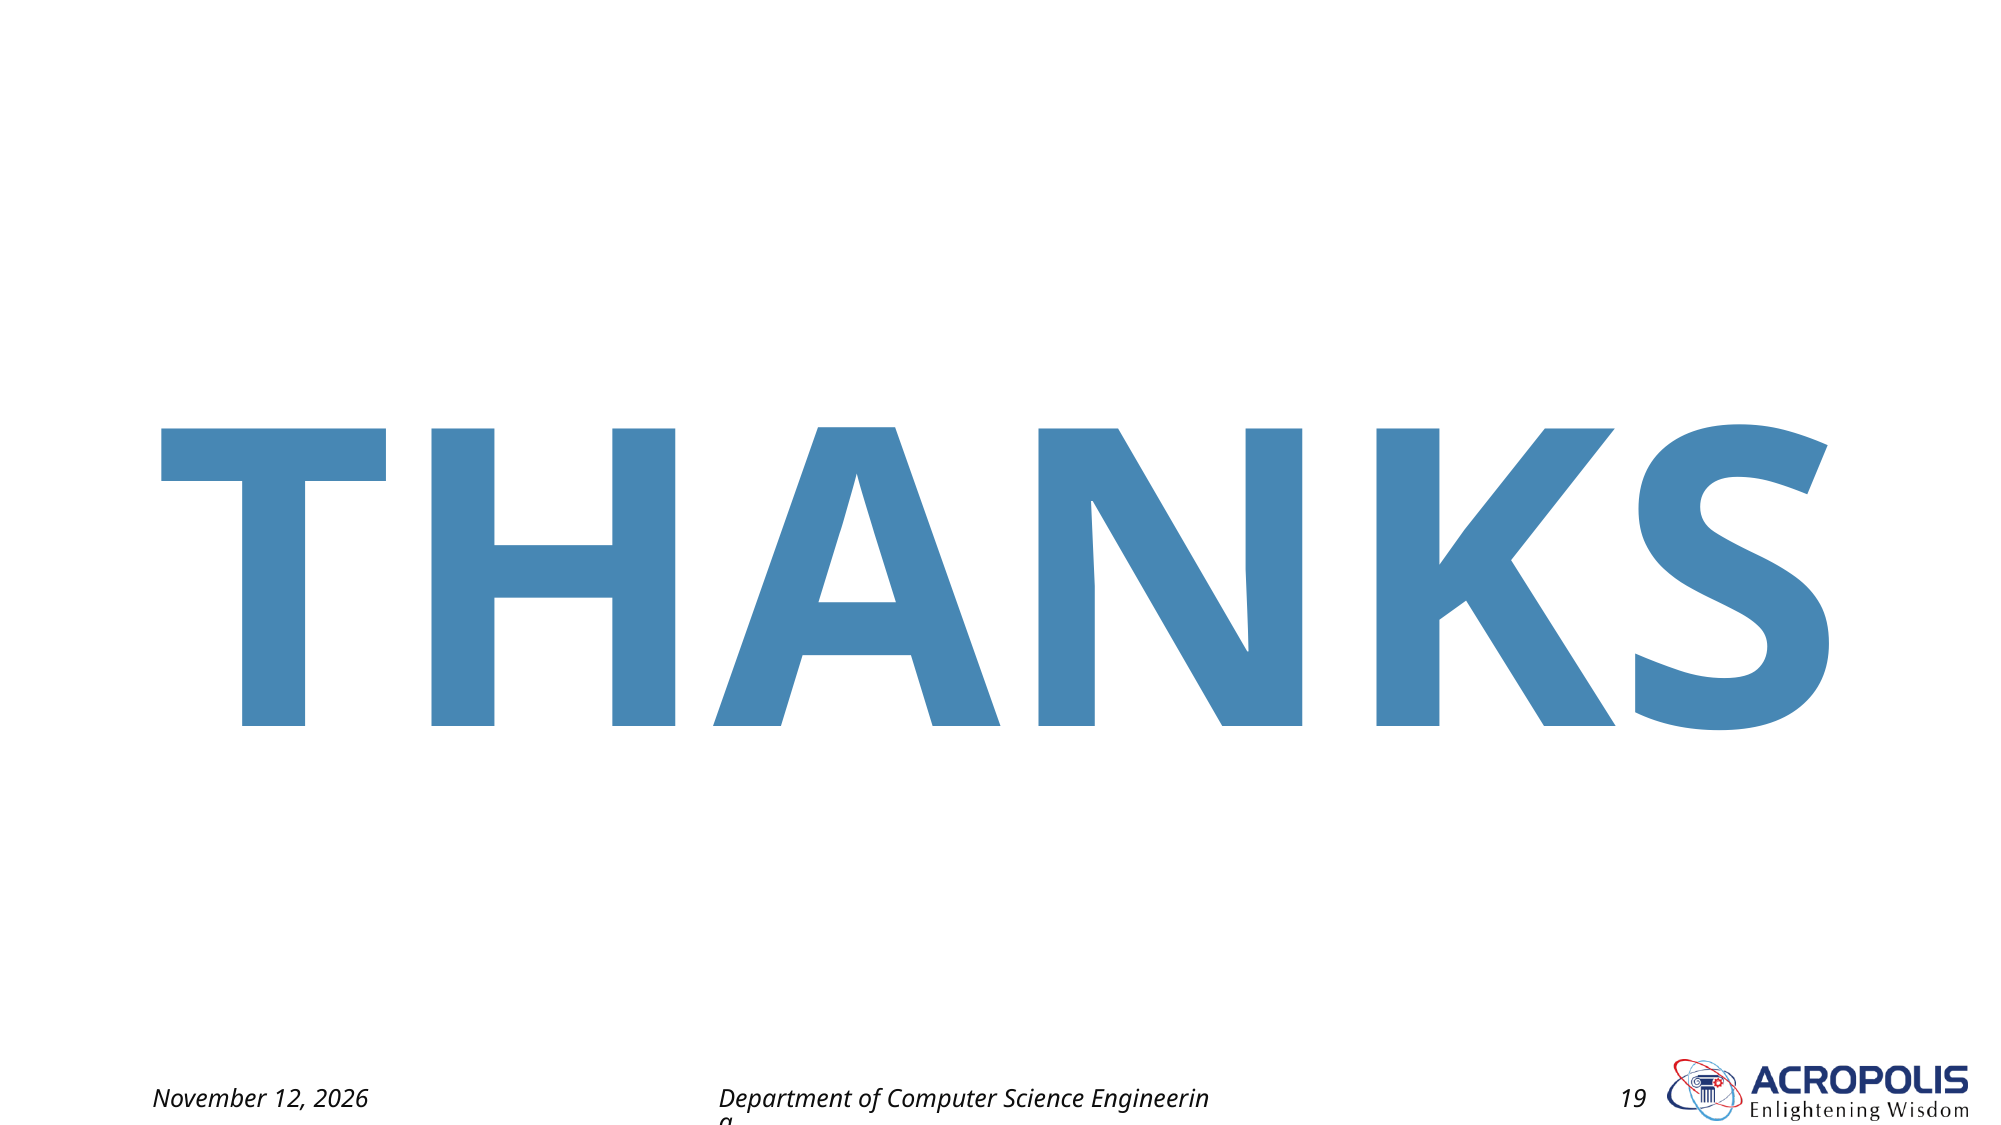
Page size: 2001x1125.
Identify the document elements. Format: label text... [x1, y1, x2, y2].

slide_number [137, 1076, 663, 1122]
footer Department of Computer Science Engineering [703, 1076, 1229, 1122]
text_box THANKS [15, 302, 1985, 818]
picture [1667, 1059, 1968, 1121]
slide_number 19 [1436, 1076, 1662, 1122]
